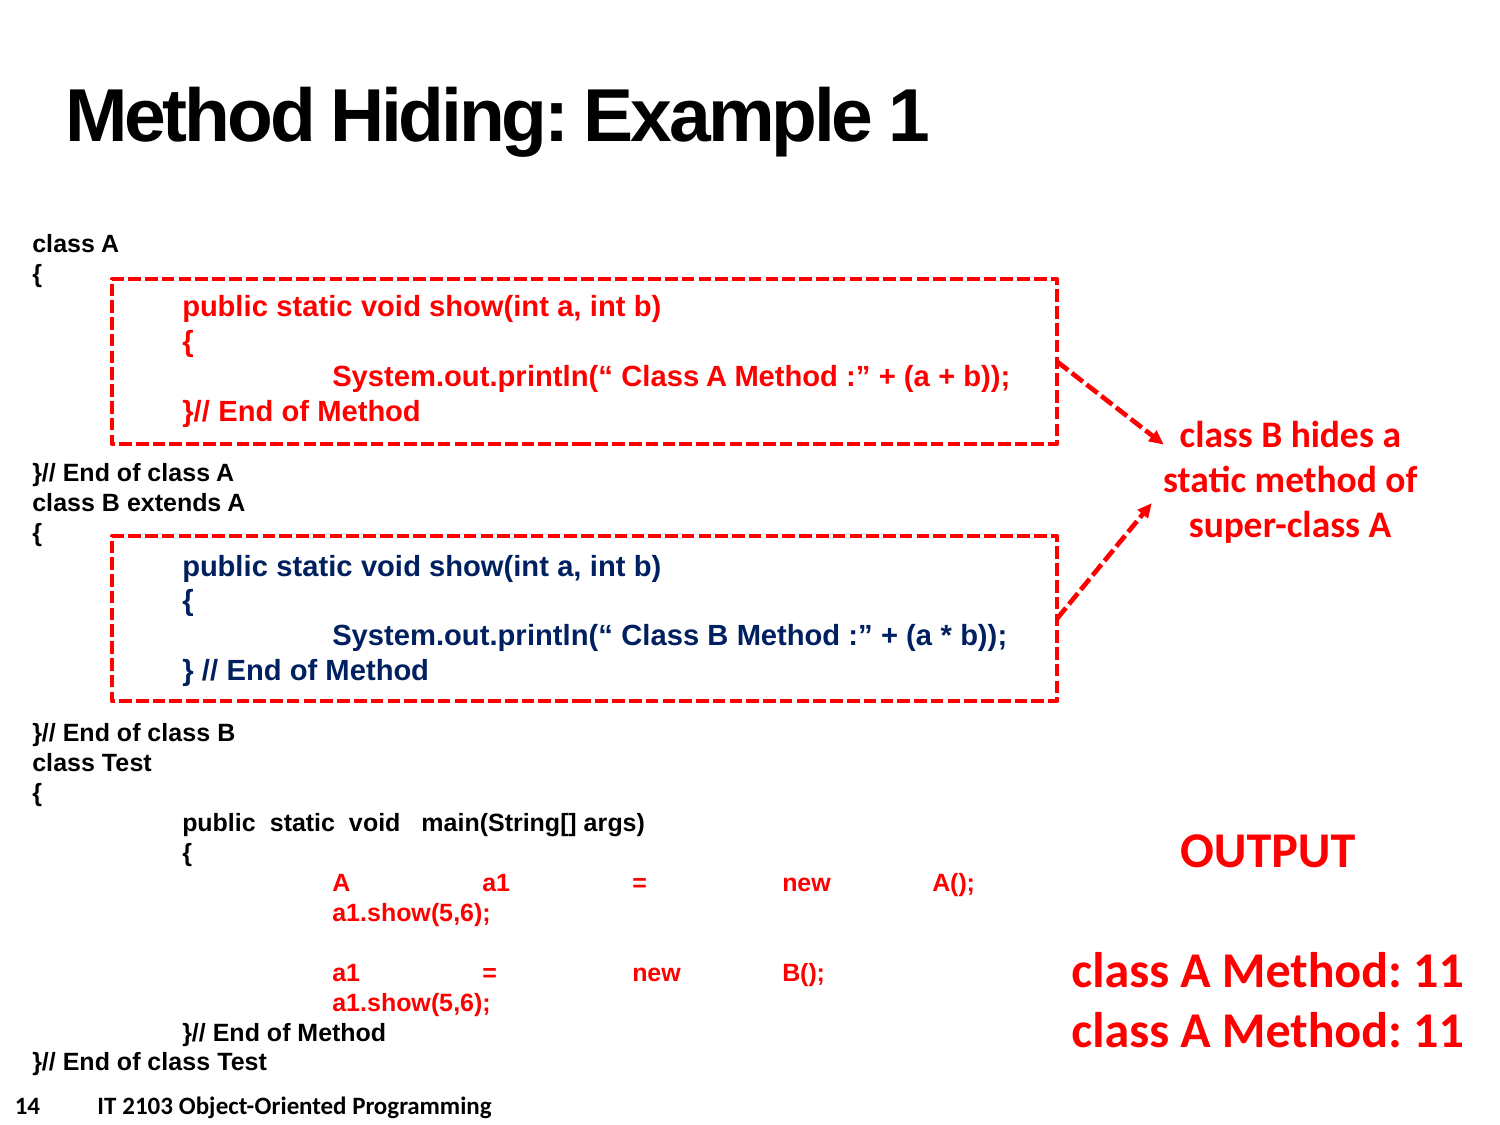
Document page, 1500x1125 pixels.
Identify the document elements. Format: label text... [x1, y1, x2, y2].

text_box OUTPUT class A Method: 11 class A Method: 11 [1056, 810, 1479, 1066]
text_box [1056, 361, 1164, 445]
text_box class A { public static void show(int a, int b) { System.out.println(“ Class A Method :” + (a + b)); }// End of Method }// End of class A class B extends A { public static void show(int a, int b) { System.out.println(“ Class B Method :” + (a * b)); } // End of Method }// End of class B class Test { public static void main(String[] args) { A a1 = new A(); a1.show(5,6); a1 = new B(); a1.show(5,6); }// End of Method }// End of class Test [17, 219, 1088, 1084]
text_box class B hides a static method of super-class A [1128, 402, 1453, 553]
list Method Hiding: Example 1 [50, 24, 1088, 213]
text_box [1056, 503, 1152, 619]
text_box [110, 534, 1059, 703]
text_box [110, 277, 1059, 446]
